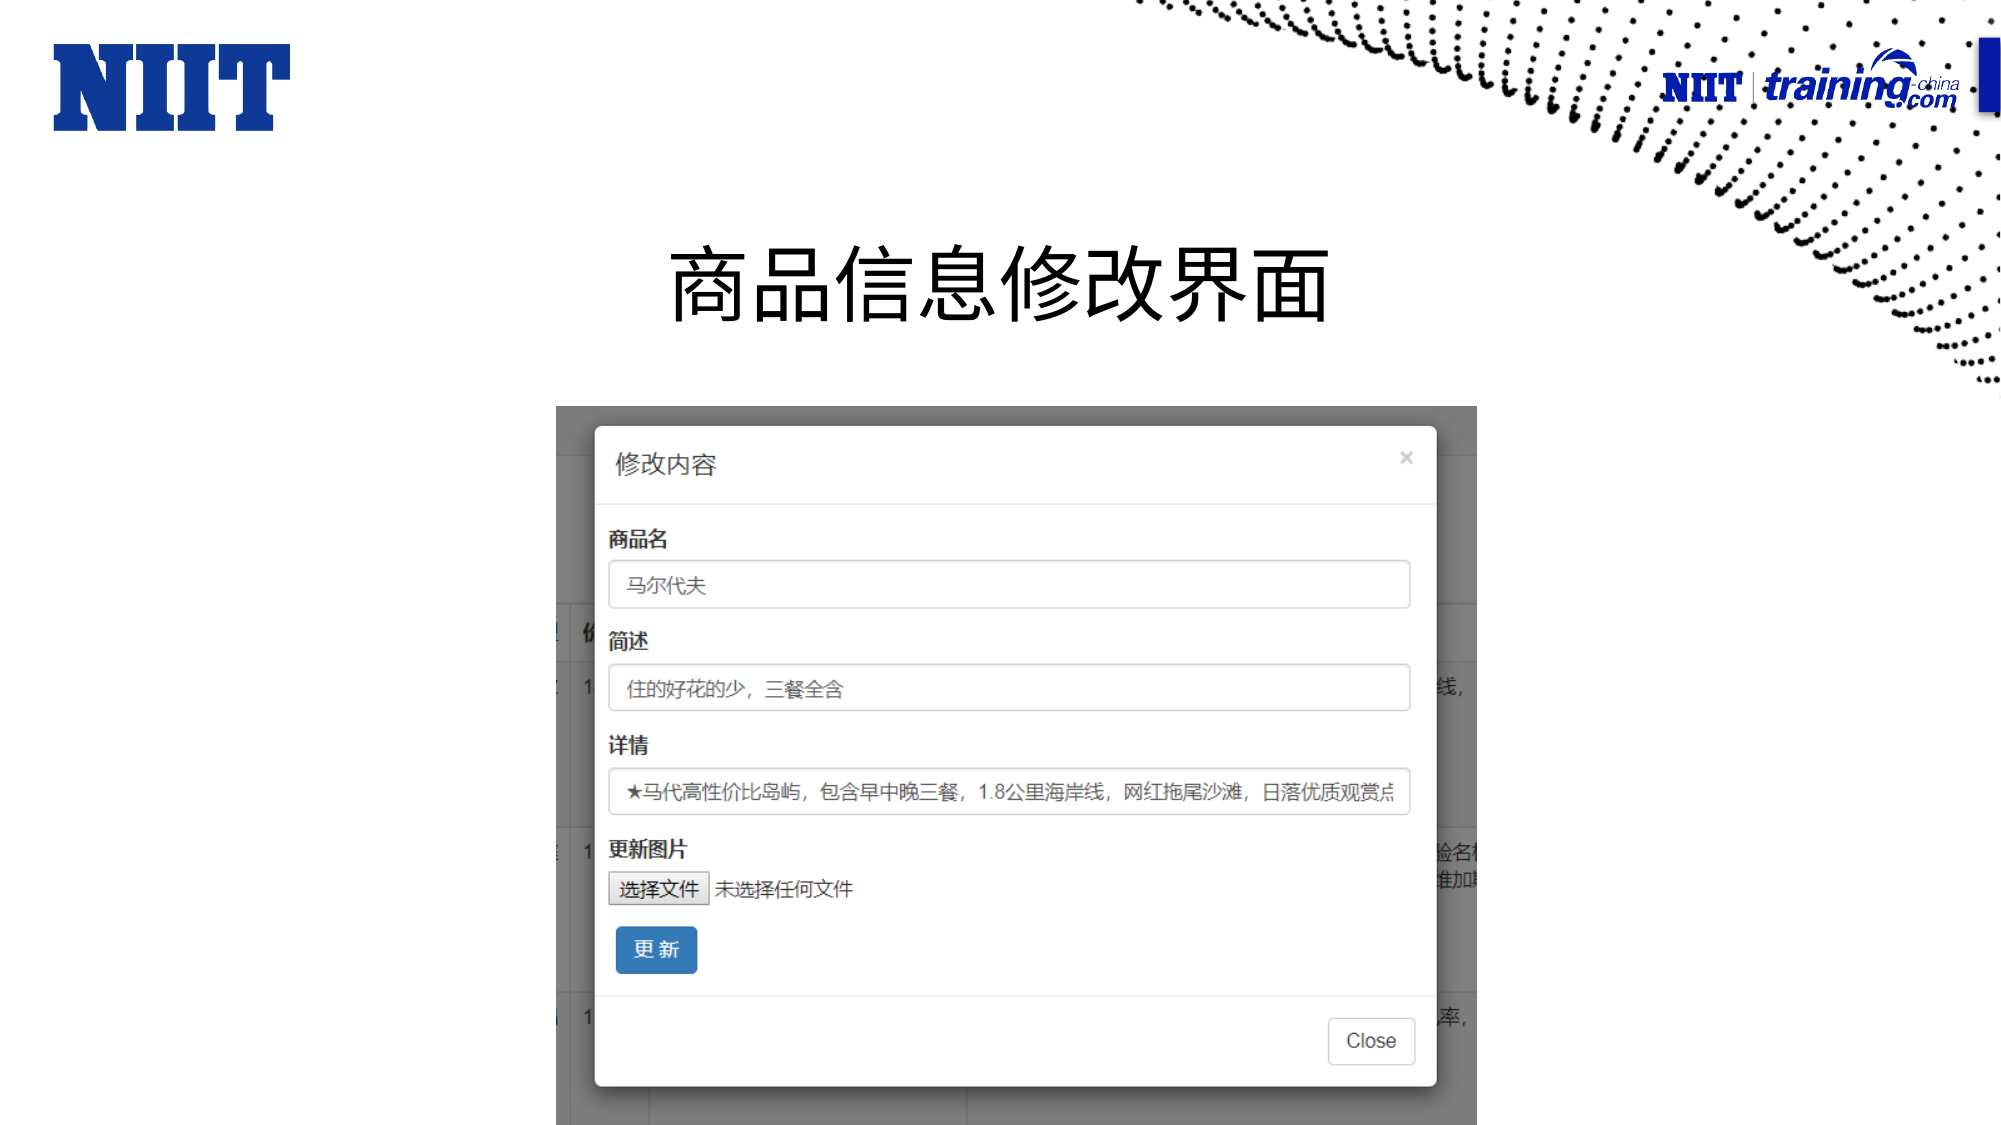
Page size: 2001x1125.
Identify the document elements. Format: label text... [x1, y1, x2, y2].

title 商品信息修改界面 [359, 157, 1641, 407]
picture [555, 0, 2001, 1125]
picture [32, 17, 313, 158]
